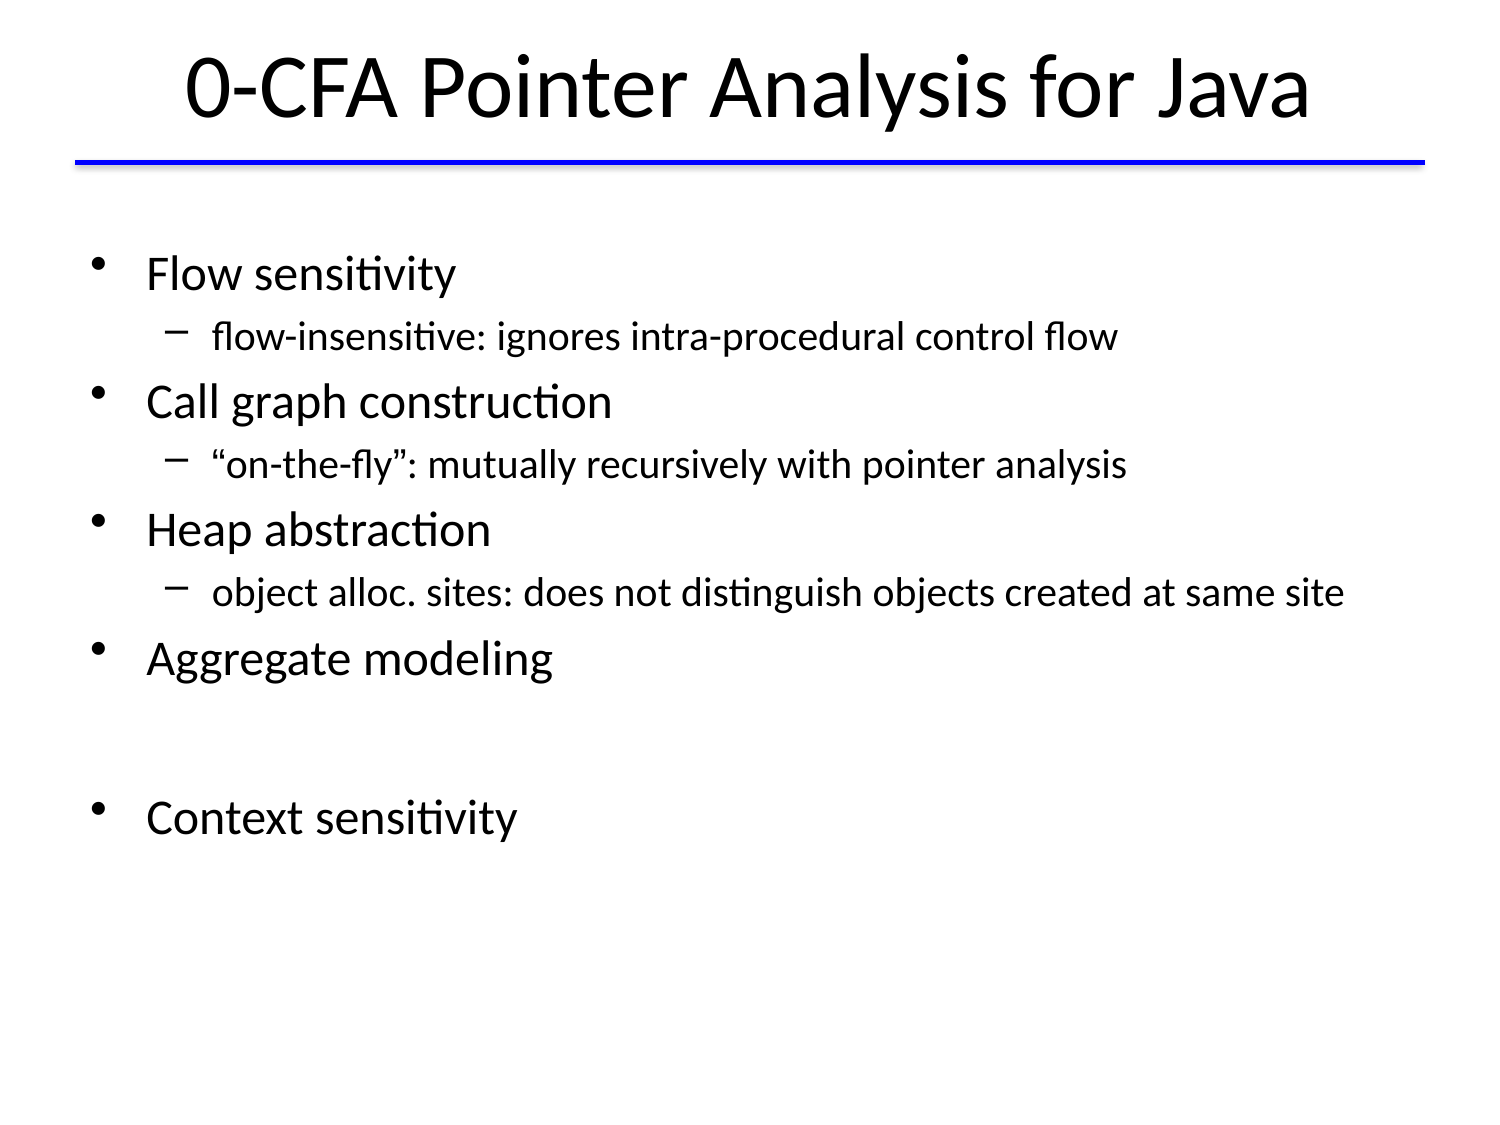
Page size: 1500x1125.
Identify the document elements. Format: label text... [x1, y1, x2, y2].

list Flow sensitivity flow-insensitive: ignores intra-procedural control flow Call graph construction “on-the-fly”: mutually recursively with pointer analysis Heap abstraction object alloc. sites: does not distinguish objects created at same site Aggregate modeling Context sensitivity [75, 232, 1425, 942]
title 0-CFA Pointer Analysis for Java [75, 0, 1425, 163]
